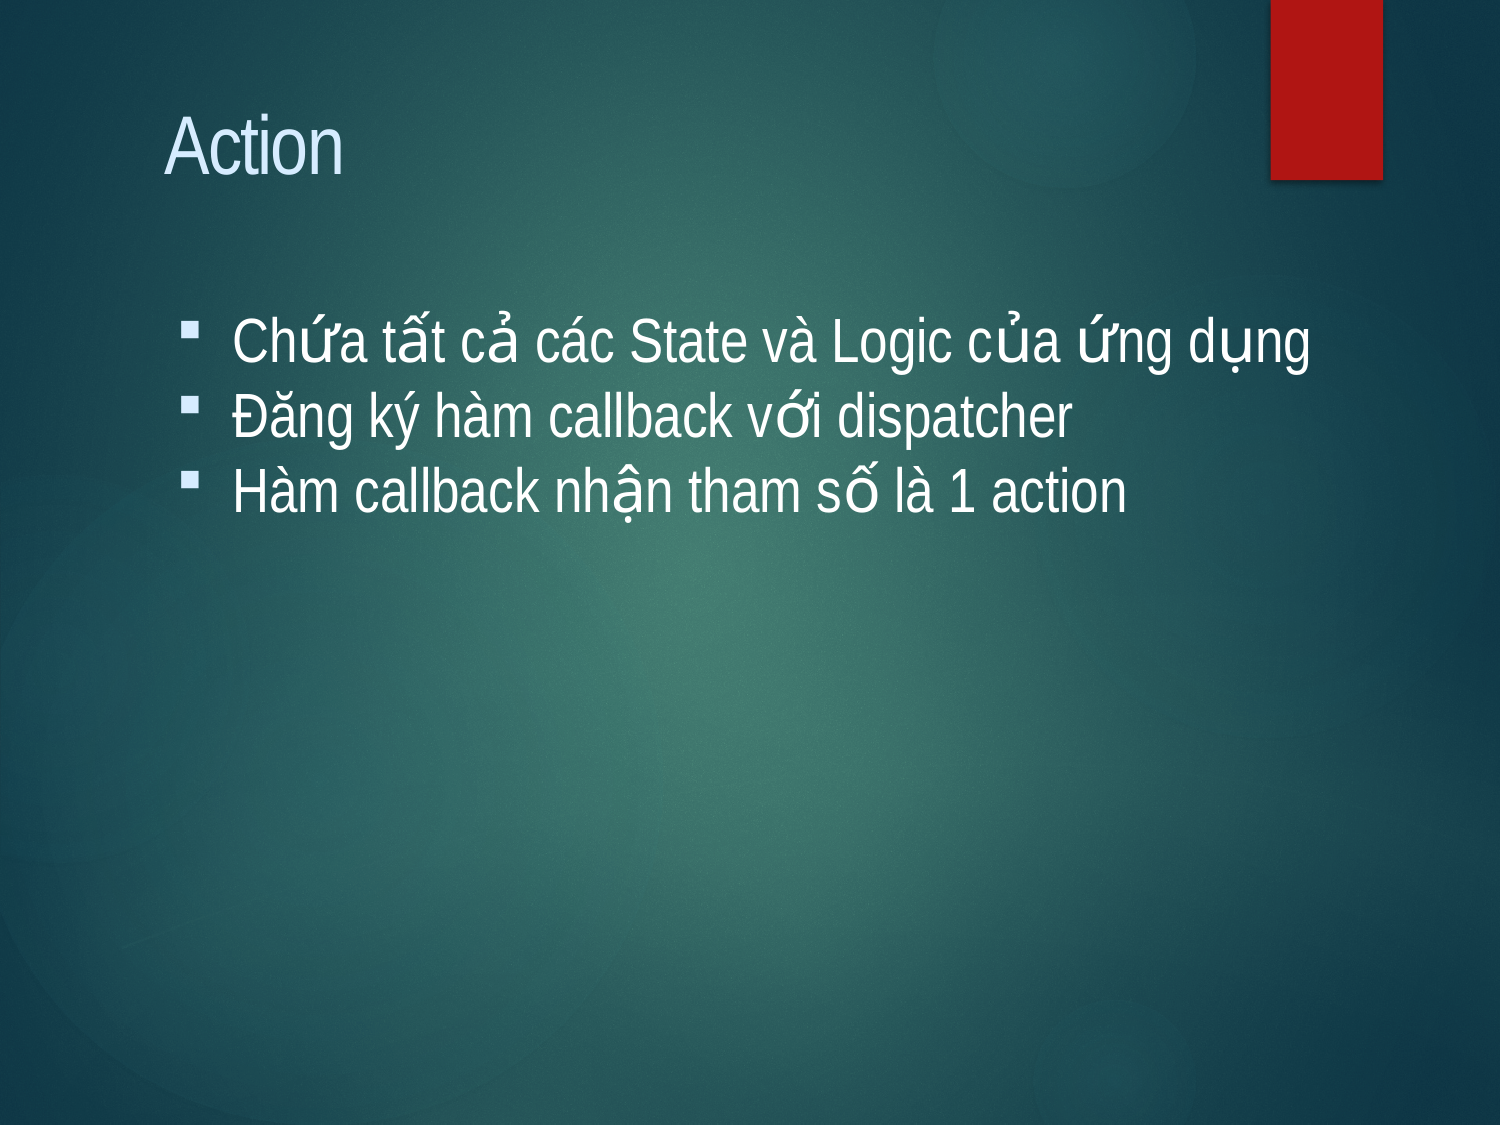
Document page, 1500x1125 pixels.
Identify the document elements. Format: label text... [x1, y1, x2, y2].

text_box Action [150, 83, 1425, 234]
text_box Chứa tất cả các State và Logic của ứng dụng Đăng ký hàm callback với dispatcher Hàm callback nhận tham số là 1 action [150, 292, 1425, 1043]
